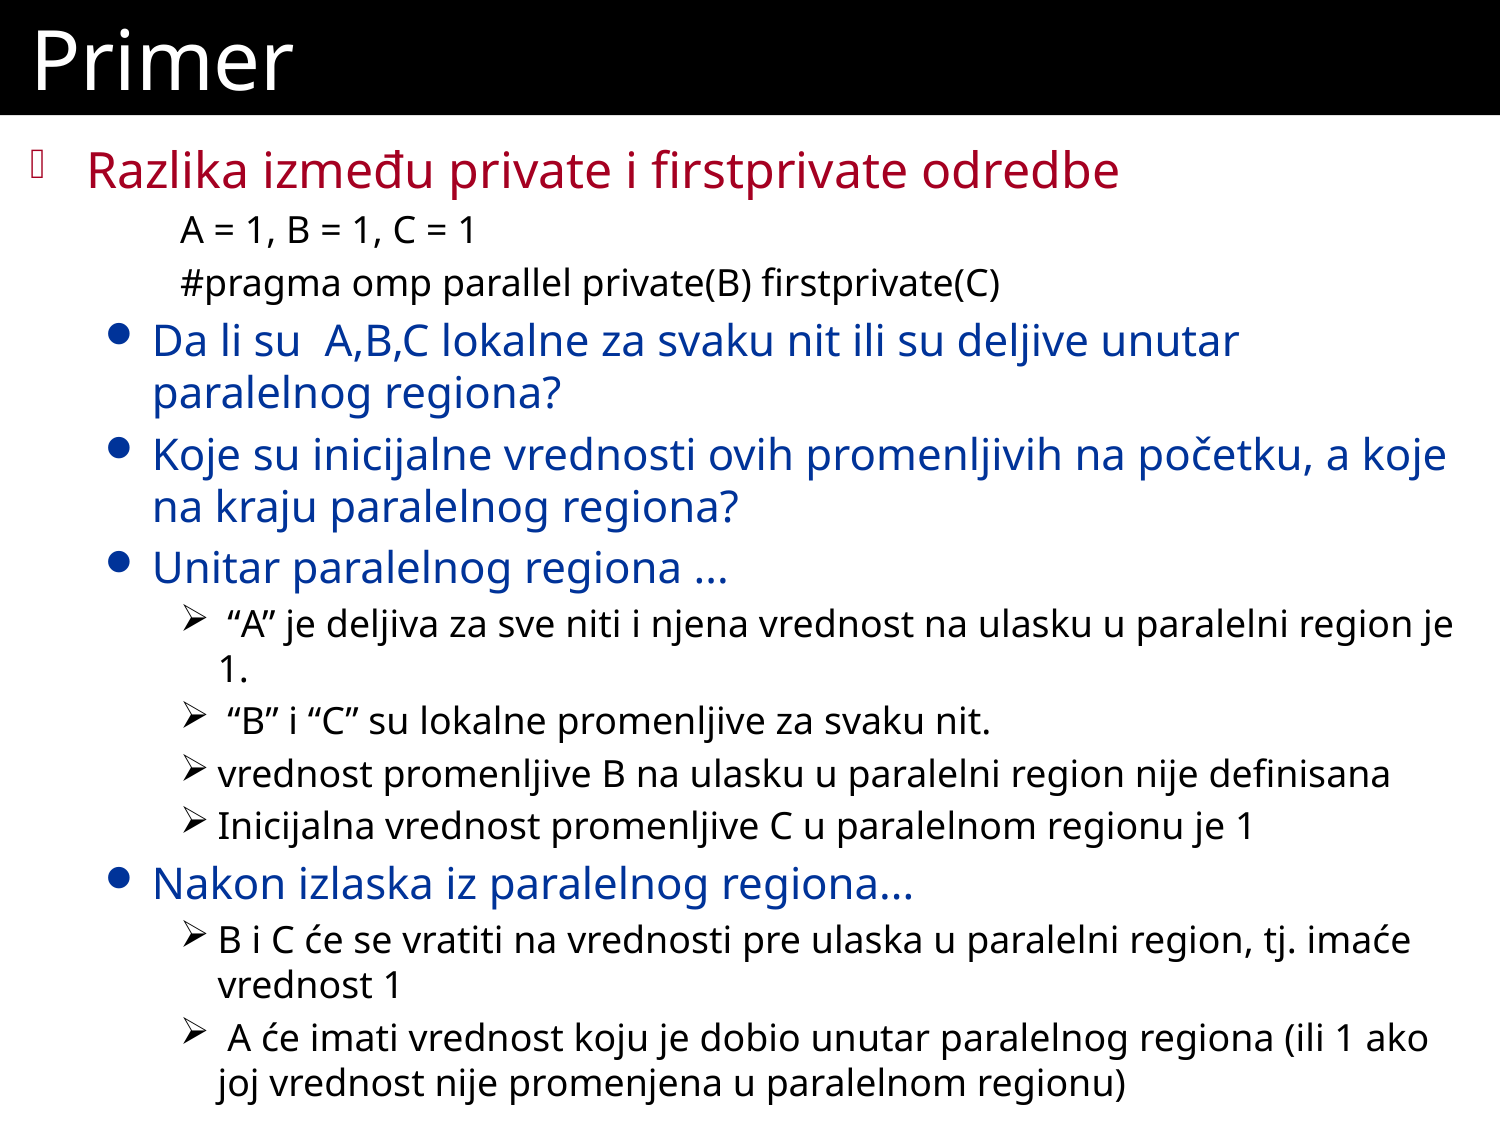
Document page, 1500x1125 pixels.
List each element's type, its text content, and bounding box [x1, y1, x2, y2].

list Razlika između private i firstprivate odredbe A = 1, B = 1, C = 1 #pragma omp parallel private(B) firstprivate(C) Da li su A,B,C lokalne za svaku nit ili su deljive unutar paralelnog regiona? Koje su inicijalne vrednosti ovih promenljivih na početku, a koje na kraju paralelnog regiona? Unitar paralelnog regiona ... “A” je deljiva za sve niti i njena vrednost na ulasku u paralelni region je 1. “B” i “C” su lokalne promenljive za svaku nit. vrednost promenljive B na ulasku u paralelni region nije definisana Inicijalna vrednost promenljive C u paralelnom regionu je 1 Nakon izlaska iz paralelnog regiona... B i C će se vratiti na vrednosti pre ulaska u paralelni region, tj. imaće vrednost 1 A će imati vrednost koju je dobio unutar paralelnog regiona (ili 1 ako joj vrednost nije promenjena u paralelnom regionu) [0, 116, 1500, 1125]
title Primer [0, 0, 1500, 116]
